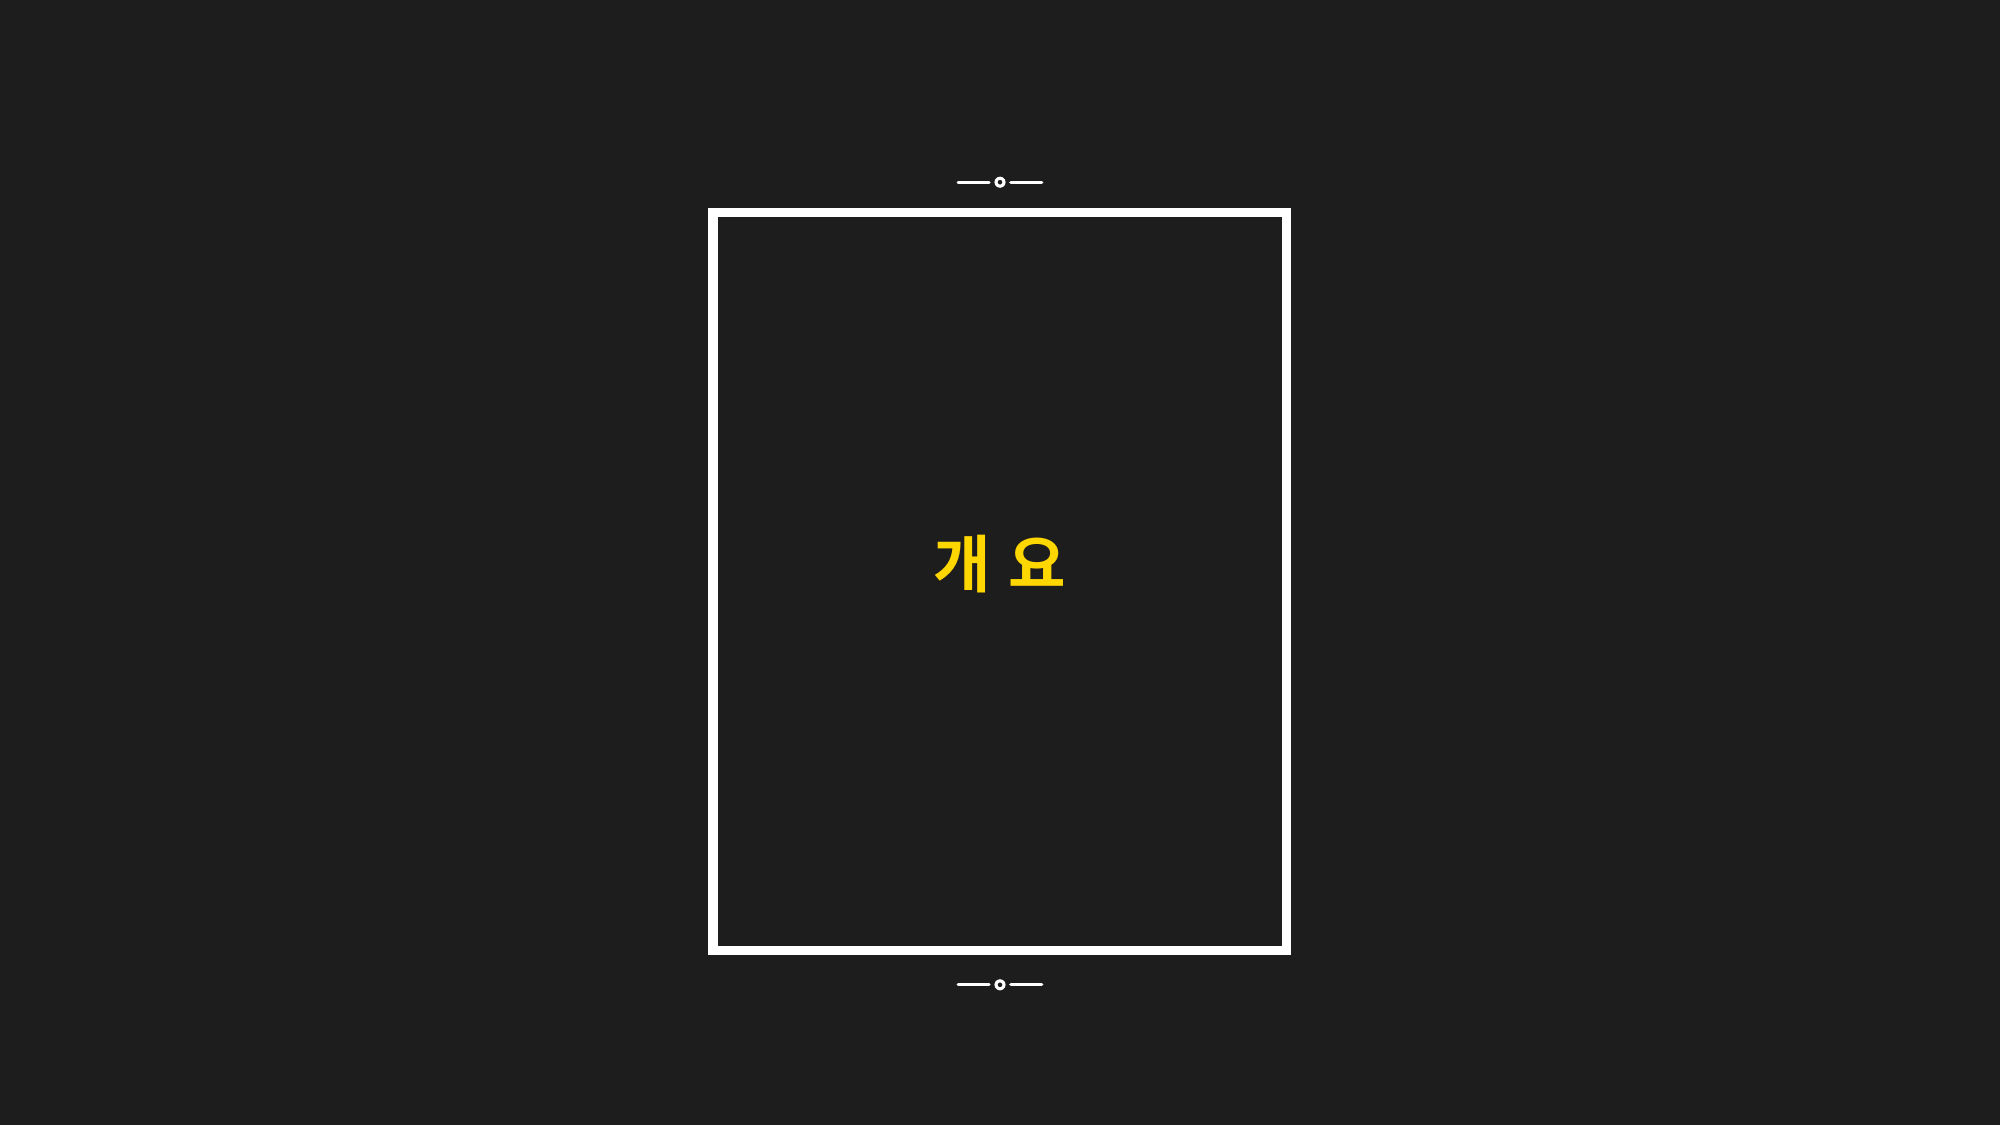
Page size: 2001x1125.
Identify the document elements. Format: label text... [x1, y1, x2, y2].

text_box 개 요 [918, 517, 1081, 608]
